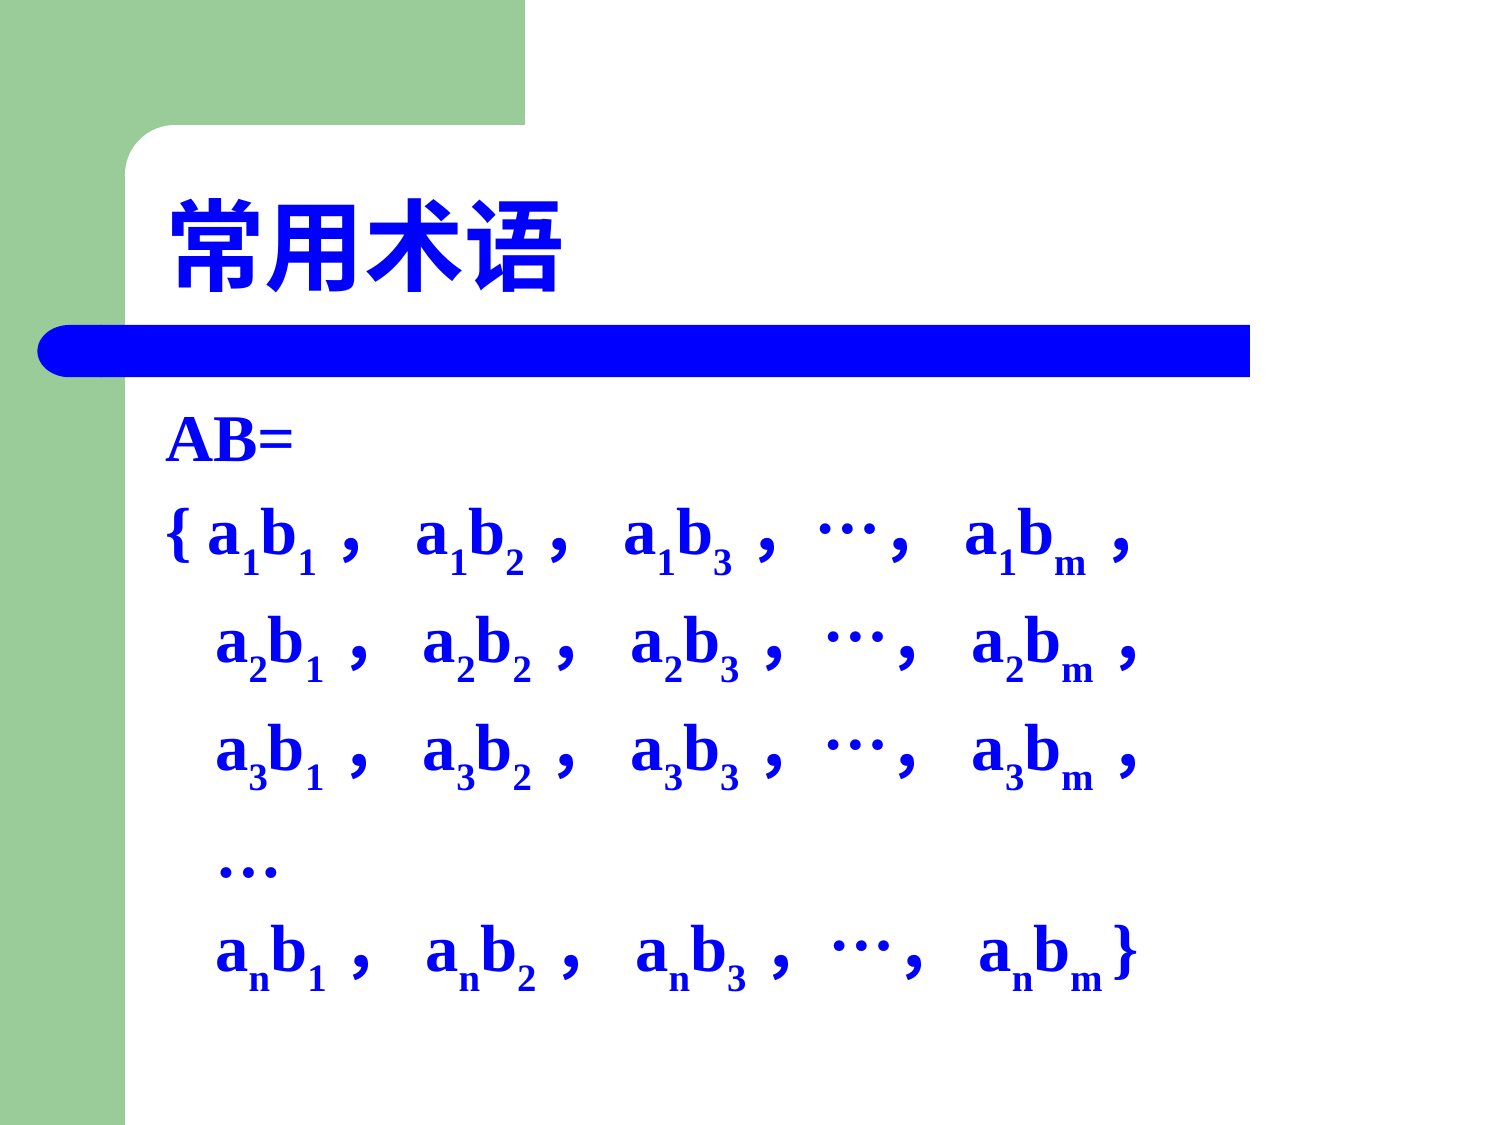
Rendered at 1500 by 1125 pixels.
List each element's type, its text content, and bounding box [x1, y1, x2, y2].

list AB= { a1b1，a1b2，a1b3，…，a1bm， a2b1，a2b2，a2b3，…，a2bm， a3b1，a3b2，a3b3，…，a3bm， … anb1，anb2，anb3，…，anbm } [149, 387, 1463, 1001]
title 常用术语 [149, 124, 1463, 313]
